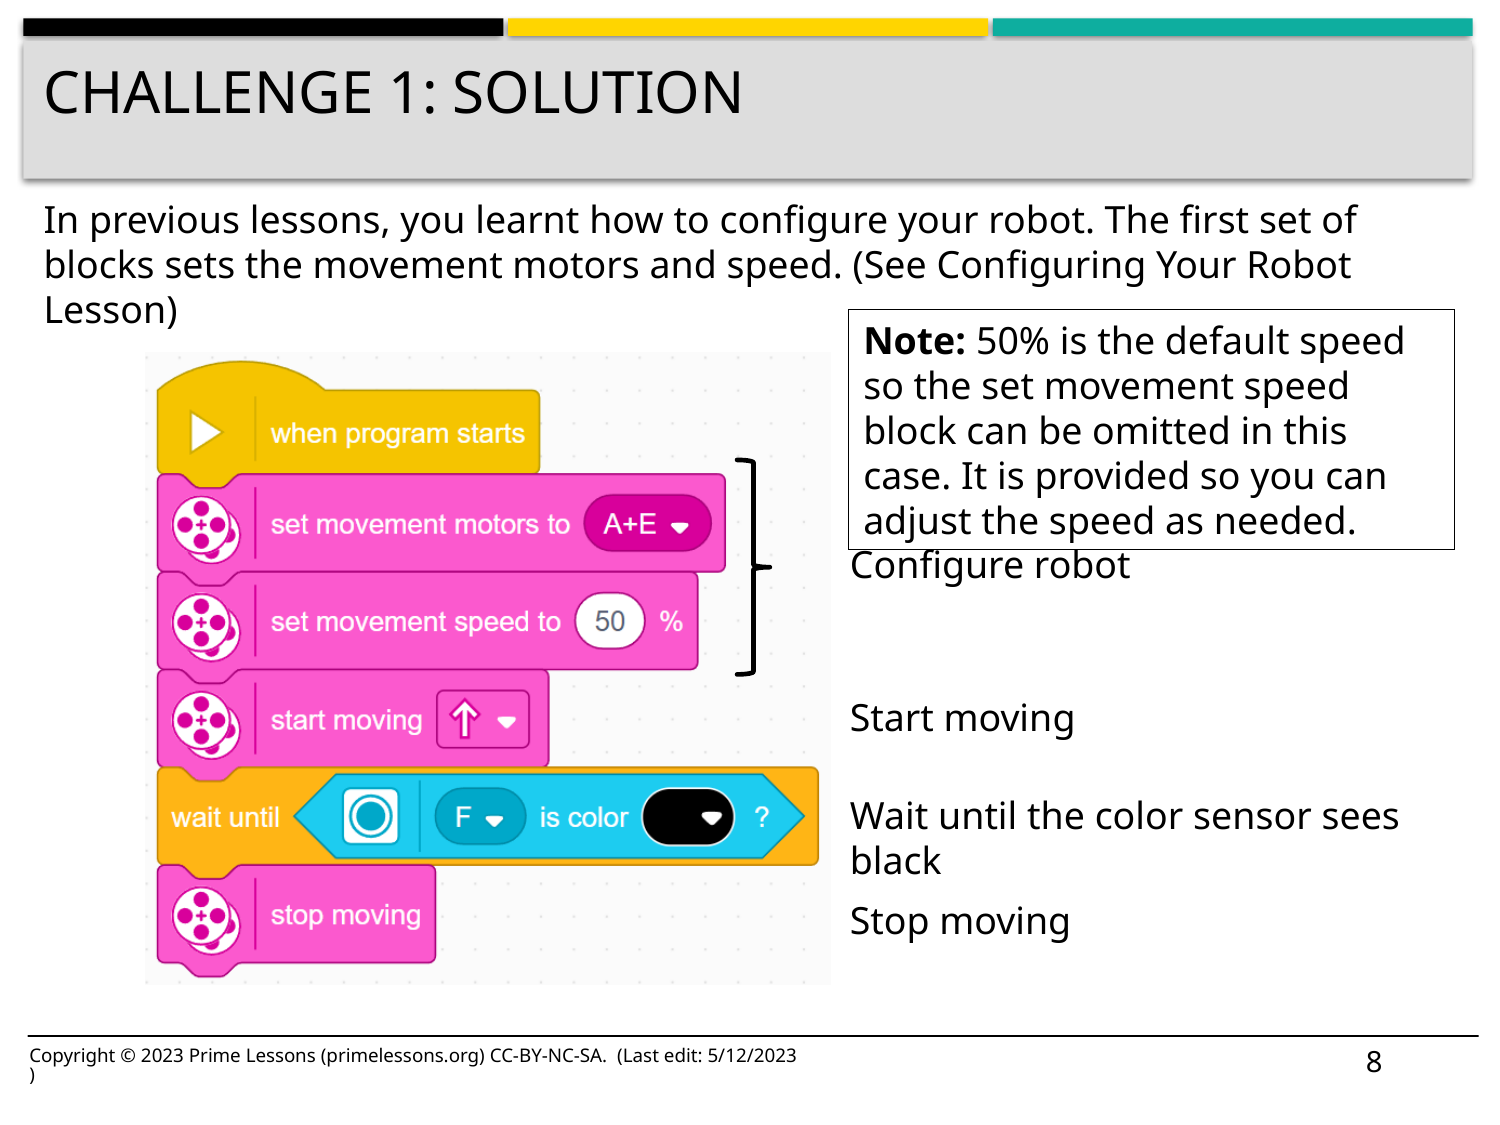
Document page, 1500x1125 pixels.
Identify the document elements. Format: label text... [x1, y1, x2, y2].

footer Copyright © 2023 Prime Lessons (primelessons.org) CC-BY-NC-SA. (Last edit: 5/12/2023) [14, 1036, 814, 1097]
text_box Wait until the color sensor sees black [836, 784, 1468, 889]
text_box Configure robot [836, 533, 1442, 594]
picture [144, 351, 832, 985]
text_box Note: 50% is the default speed so the set movement speed block can be omitted in this case. It is provided so you can adjust the speed as needed. [848, 309, 1455, 550]
slide_number 8 [1351, 1036, 1478, 1097]
title Challenge 1: Solution [28, 48, 1464, 172]
text_box Stop moving [836, 889, 1442, 950]
text_box Start moving [836, 686, 1442, 747]
text_box In previous lessons, you learnt how to configure your robot. The first set of blocks sets the movement motors and speed. (See Configuring Your Robot Lesson) [28, 188, 1395, 339]
